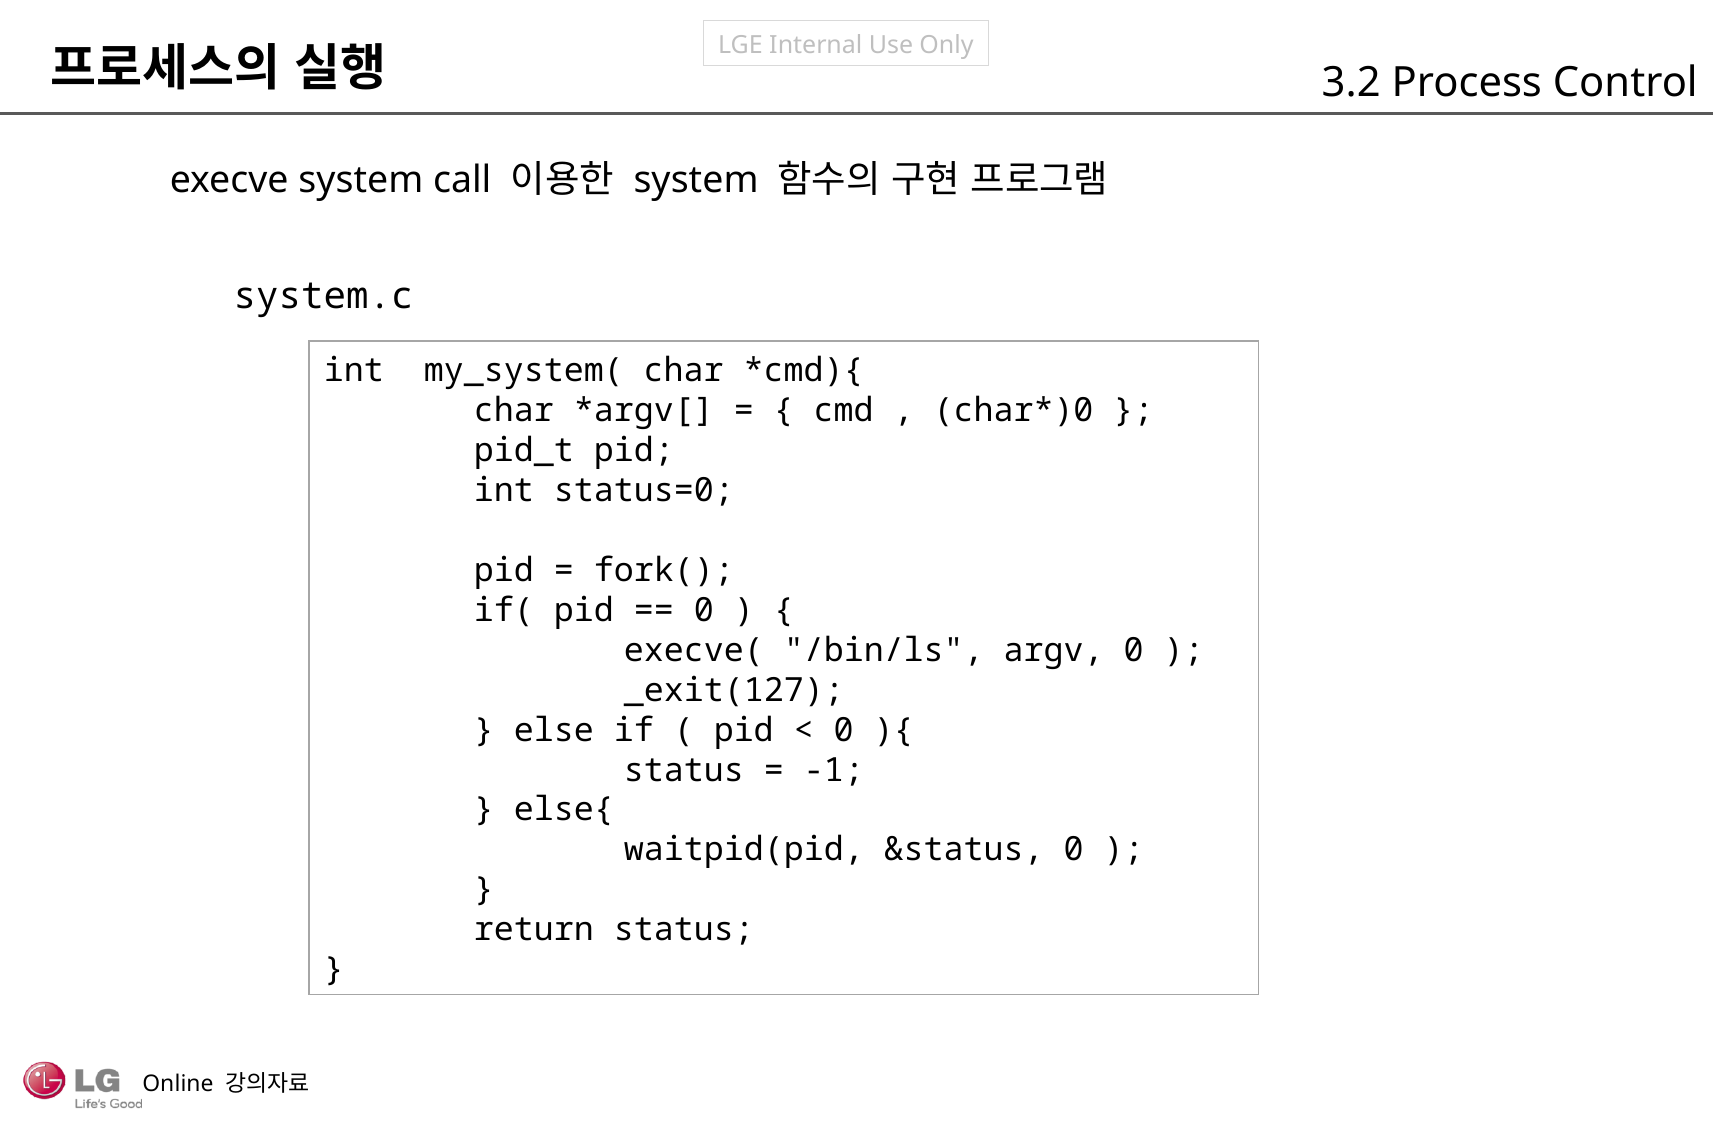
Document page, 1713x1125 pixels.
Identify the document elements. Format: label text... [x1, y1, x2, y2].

text_box execve system call 이용한 system 함수의 구현 프로그램 [155, 148, 1189, 208]
list 프로세스의 실행 [35, 30, 739, 98]
text_box system.c [218, 263, 1022, 324]
text_box int my_system( char *cmd){ char *argv[] = { cmd , (char*)0 }; pid_t pid; int status=0; pid = fork(); if( pid == 0 ) { execve( "/bin/ls", argv, 0 ); _exit(127); } else if ( pid < 0 ){ status = -1; } else{ waitpid(pid, &status, 0 ); } return status; } [309, 341, 1259, 995]
picture [23, 1058, 142, 1111]
list 3.2 Process Control [1080, 47, 1713, 126]
